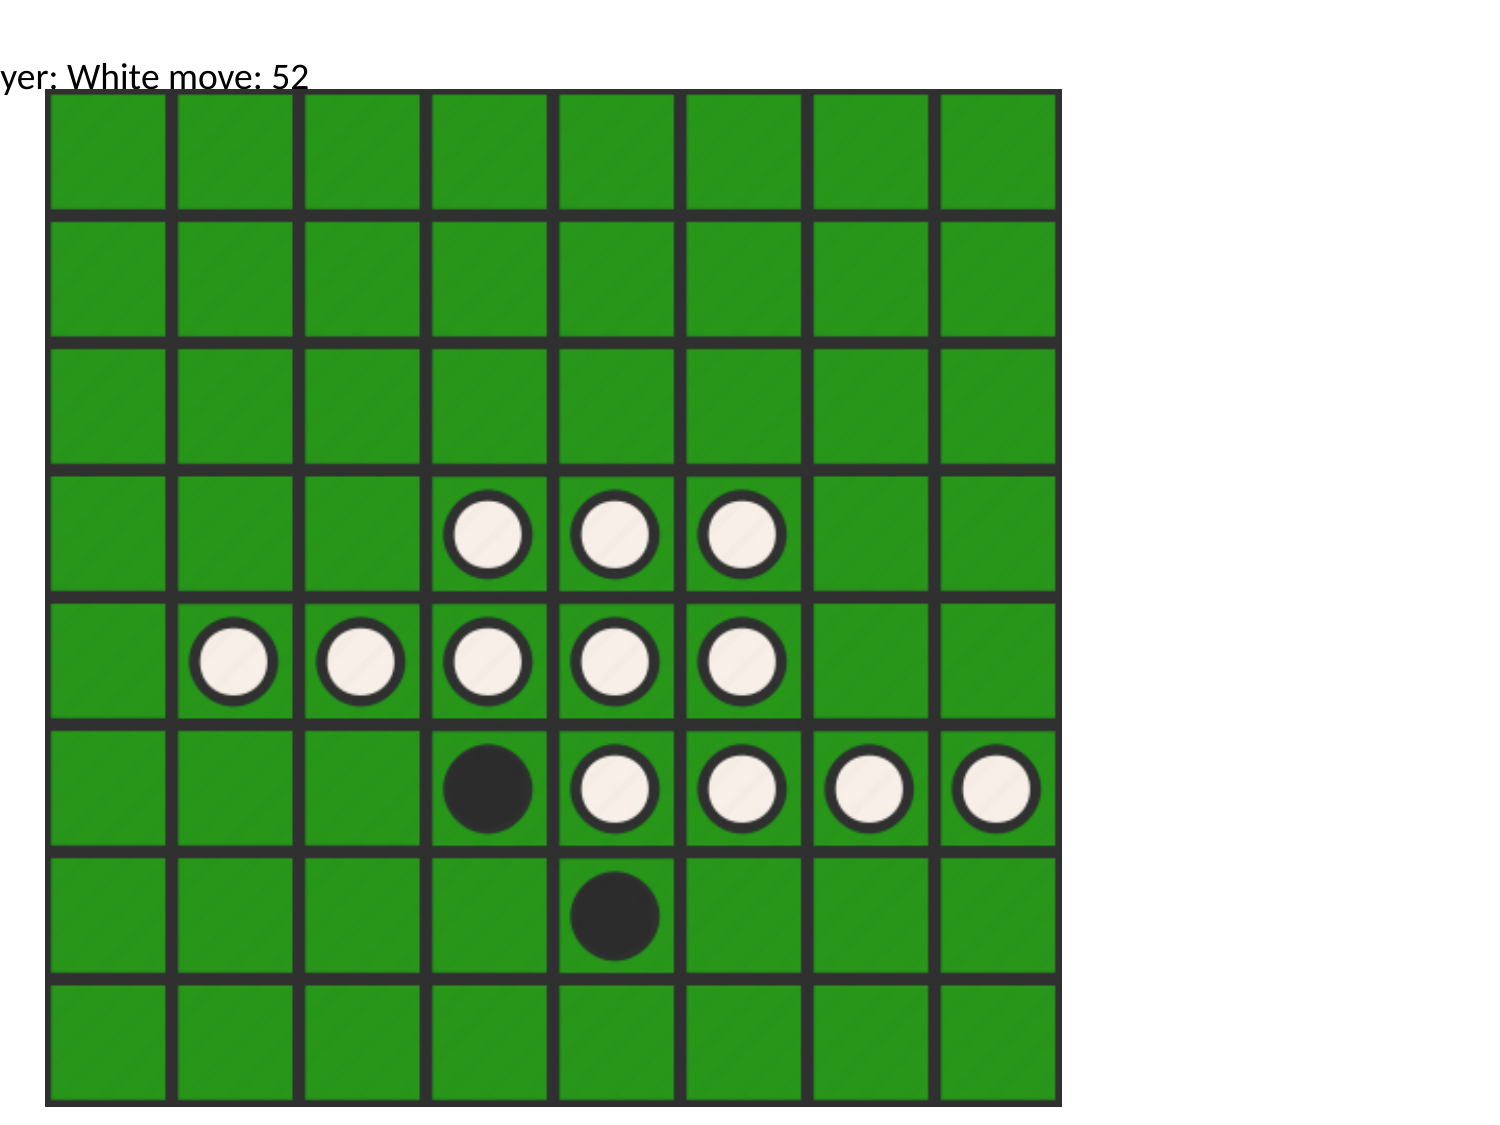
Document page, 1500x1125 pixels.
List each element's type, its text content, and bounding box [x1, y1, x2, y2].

picture [44, 89, 1062, 1107]
text_box turn: 10 player: White move: 52 [0, 44, 325, 105]
